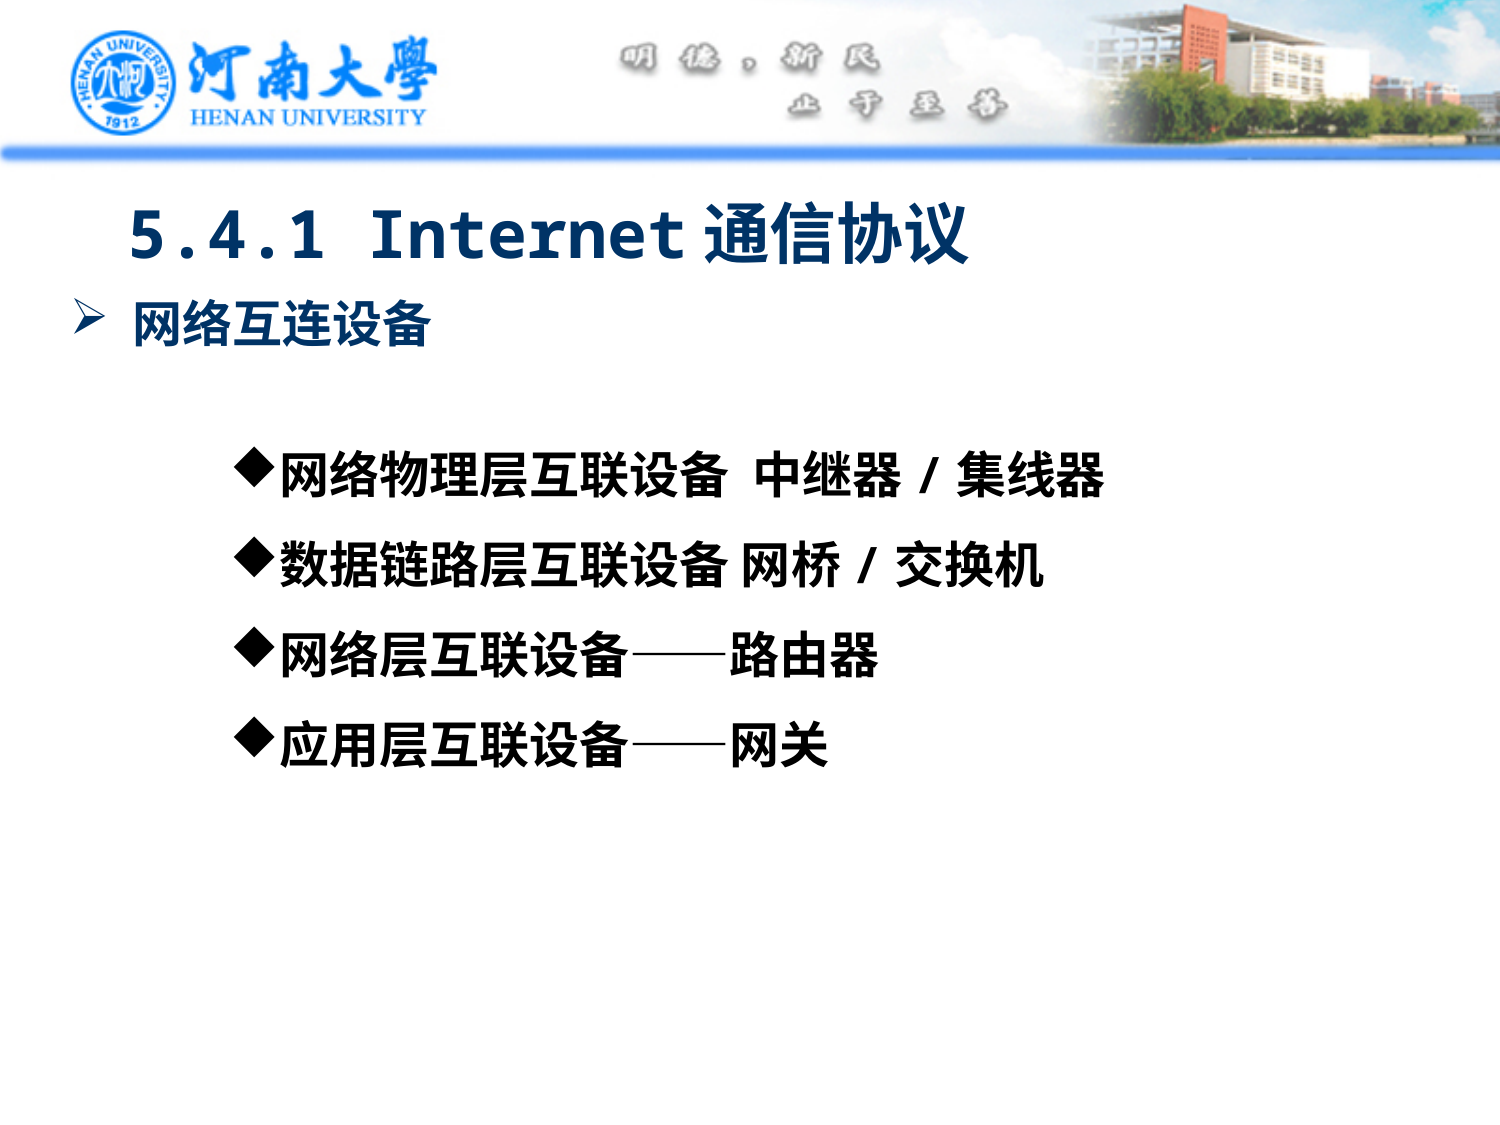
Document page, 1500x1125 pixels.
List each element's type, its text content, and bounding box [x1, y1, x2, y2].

text_box 网络互连设备 [55, 285, 1231, 398]
text_box 5.4.1 Internet通信协议 [112, 184, 1138, 285]
picture [0, 0, 1500, 1125]
text_box 网络物理层互联设备 中继器/集线器 数据链路层互联设备 网桥/交换机 网络层互联设备——路由器 应用层互联设备——网关 [171, 406, 1152, 961]
